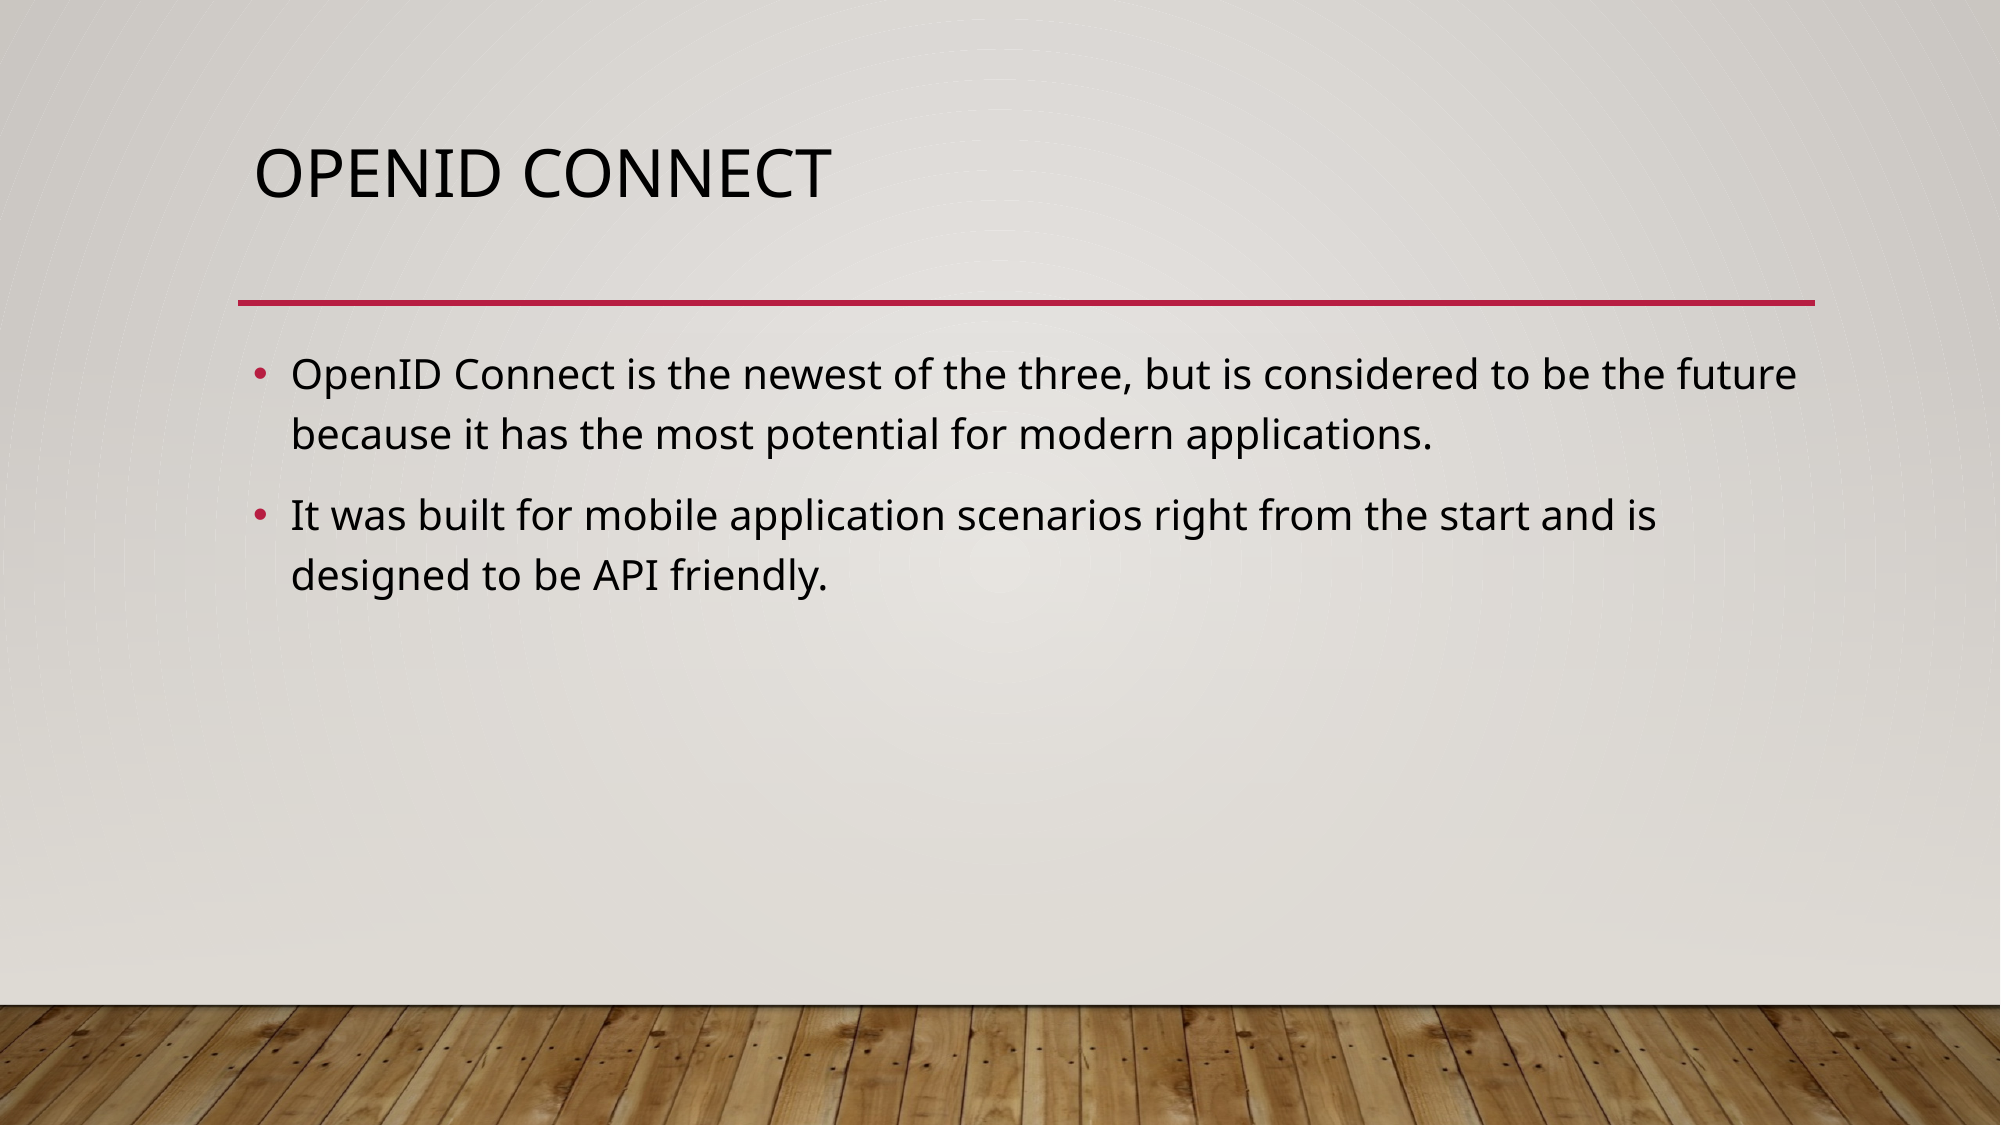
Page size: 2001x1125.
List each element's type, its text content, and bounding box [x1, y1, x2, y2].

picture [0, 1005, 2000, 1125]
list OpenID Connect is the newest of the three, but is considered to be the future because it has the most potential for modern applications. It was built for mobile application scenarios right from the start and is designed to be API friendly. [238, 330, 1814, 897]
title Openid connect [238, 131, 1814, 305]
